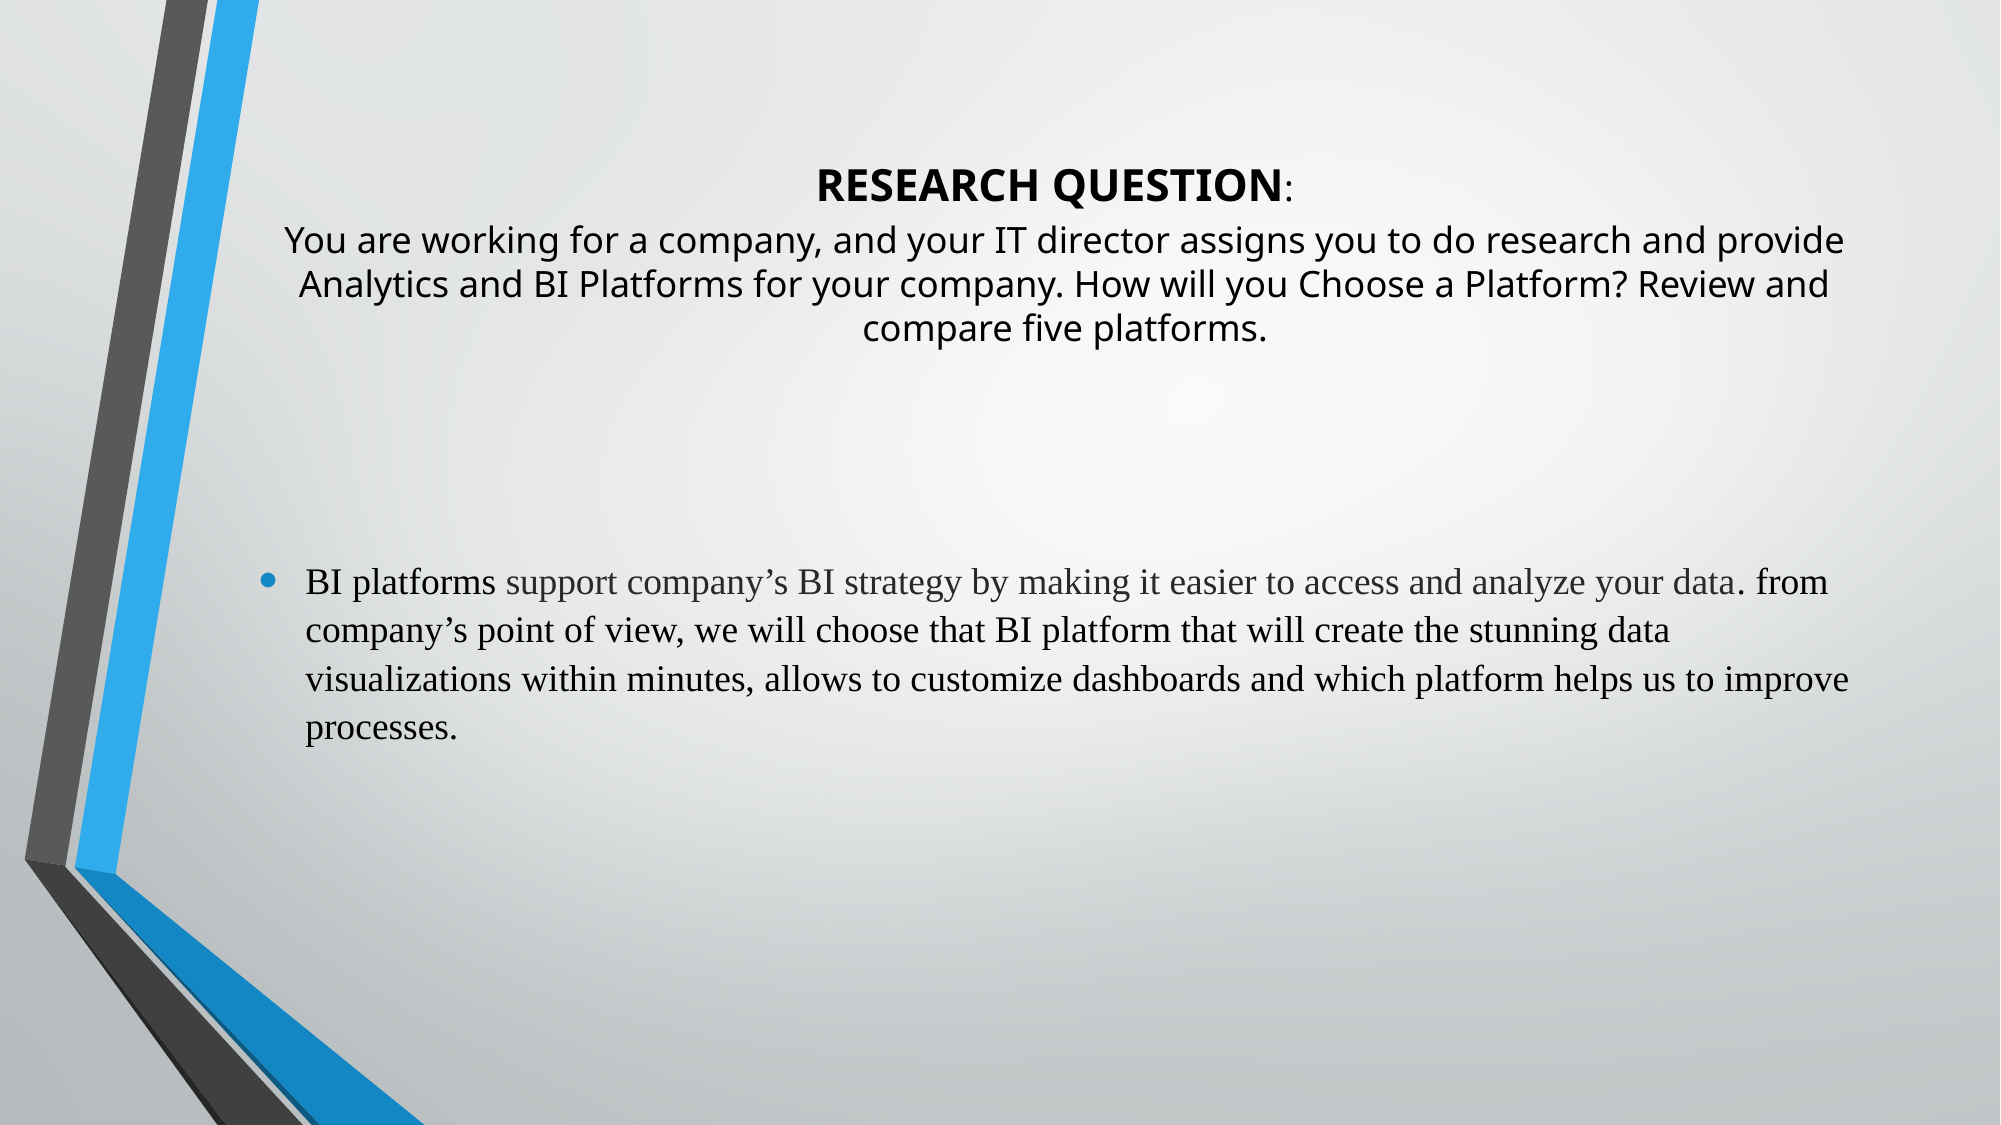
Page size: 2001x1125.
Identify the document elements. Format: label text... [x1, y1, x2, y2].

title RESEARCH QUESTION: You are working for a company, and your IT director assigns you to do research and provide Analytics and BI Platforms for your company. How will you Choose a Platform? Review and compare five platforms. [243, 112, 1887, 400]
list BI platforms support company’s BI strategy by making it easier to access and analyze your data. from company’s point of view, we will choose that BI platform that will create the stunning data visualizations within minutes, allows to customize dashboards and which platform helps us to improve processes. [243, 437, 1887, 950]
